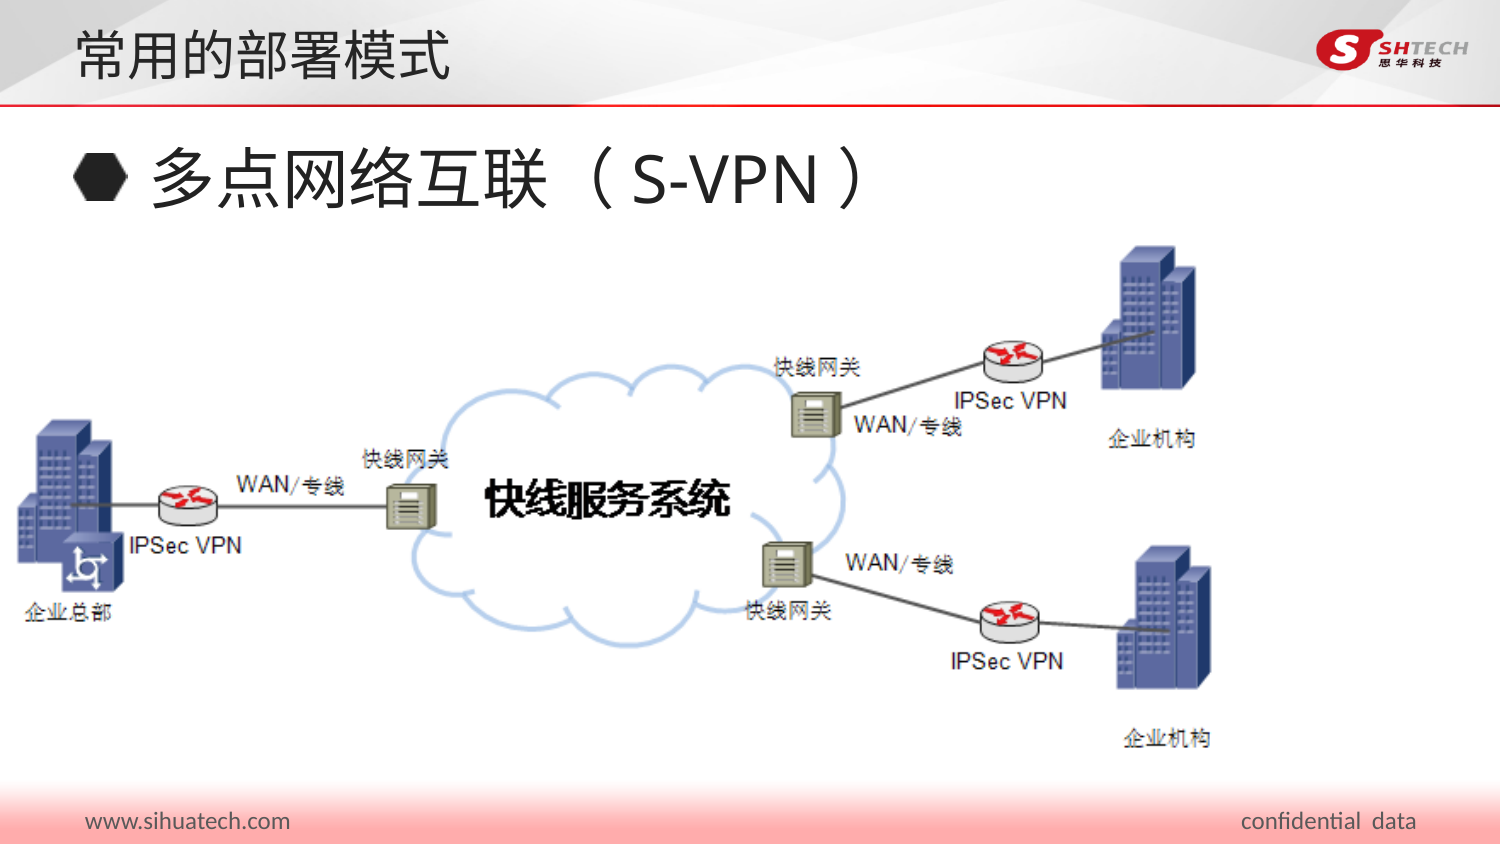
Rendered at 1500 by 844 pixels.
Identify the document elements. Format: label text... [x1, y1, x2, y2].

picture [14, 244, 1227, 753]
picture [0, 0, 1500, 107]
picture [0, 779, 1500, 844]
title 常用的部署模式 [58, 13, 1317, 95]
picture [73, 153, 128, 201]
list 多点网络互联（S-VPN） [58, 129, 1442, 233]
